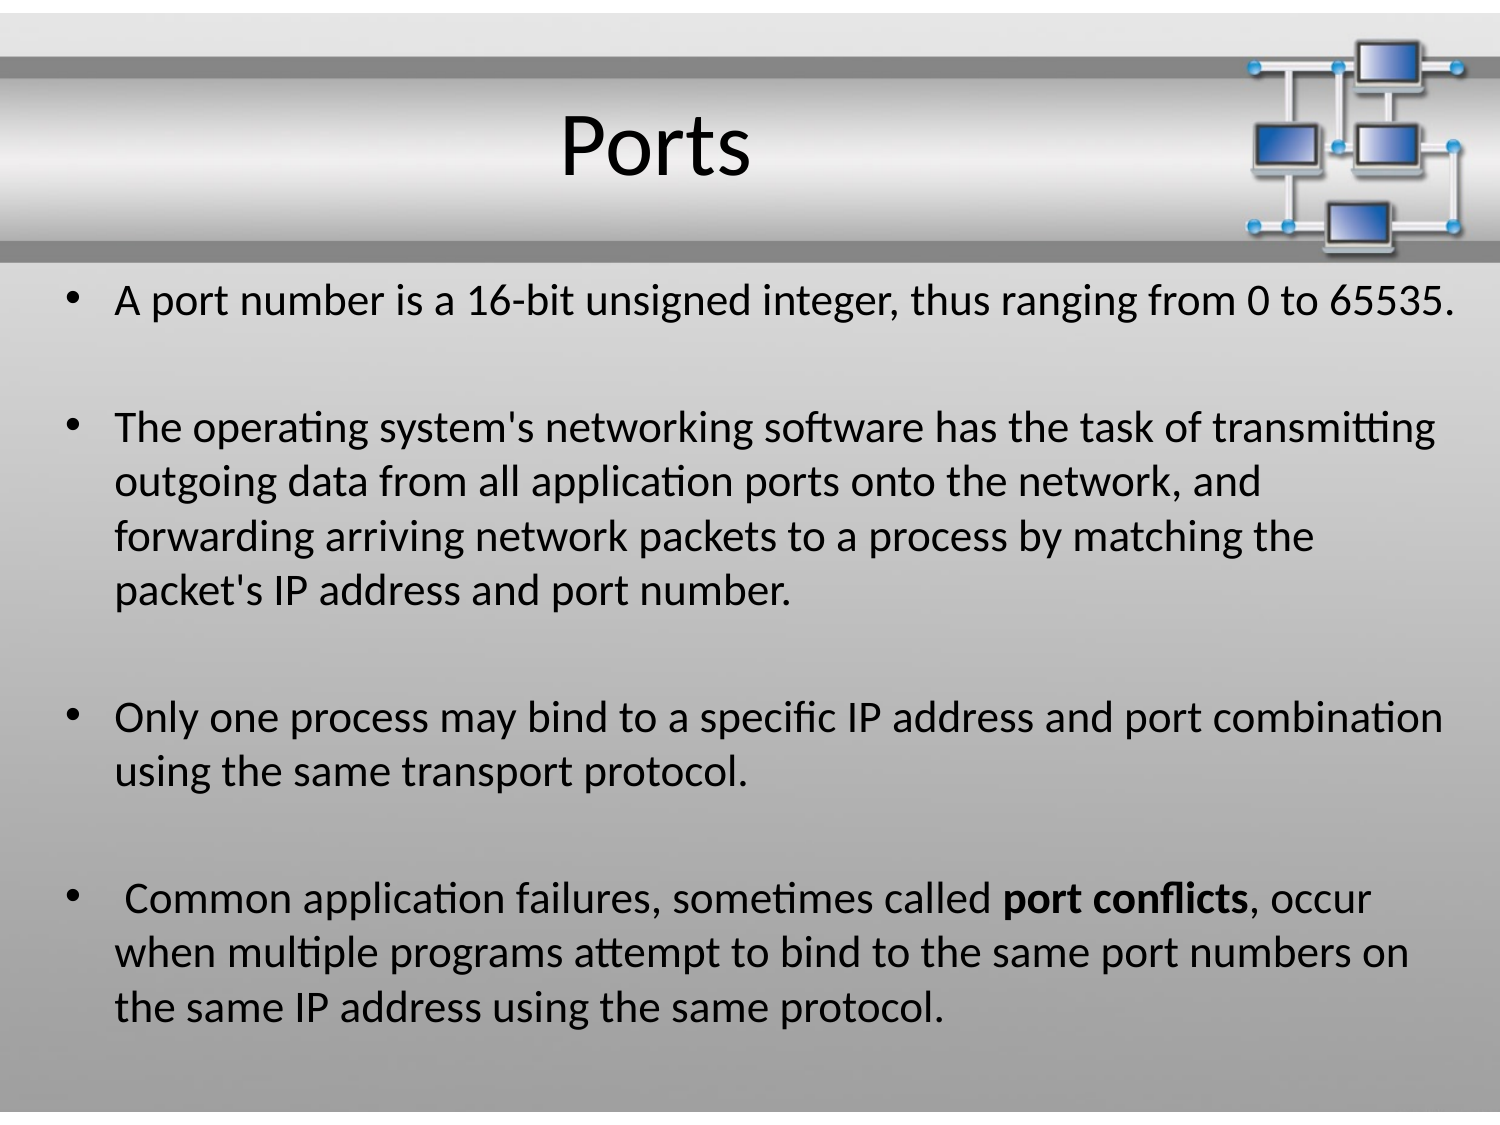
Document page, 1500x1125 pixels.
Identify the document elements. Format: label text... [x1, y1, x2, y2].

list A port number is a 16-bit unsigned integer, thus ranging from 0 to 65535. The operating system's networking software has the task of transmitting outgoing data from all application ports onto the network, and forwarding arriving network packets to a process by matching the packet's IP address and port number. Only one process may bind to a specific IP address and port combination using the same transport protocol. Common application failures, sometimes called port conflicts, occur when multiple programs attempt to bind to the same port numbers on the same IP address using the same protocol. [50, 262, 1475, 1088]
title Ports [75, 45, 1238, 233]
picture [0, 13, 1500, 1112]
